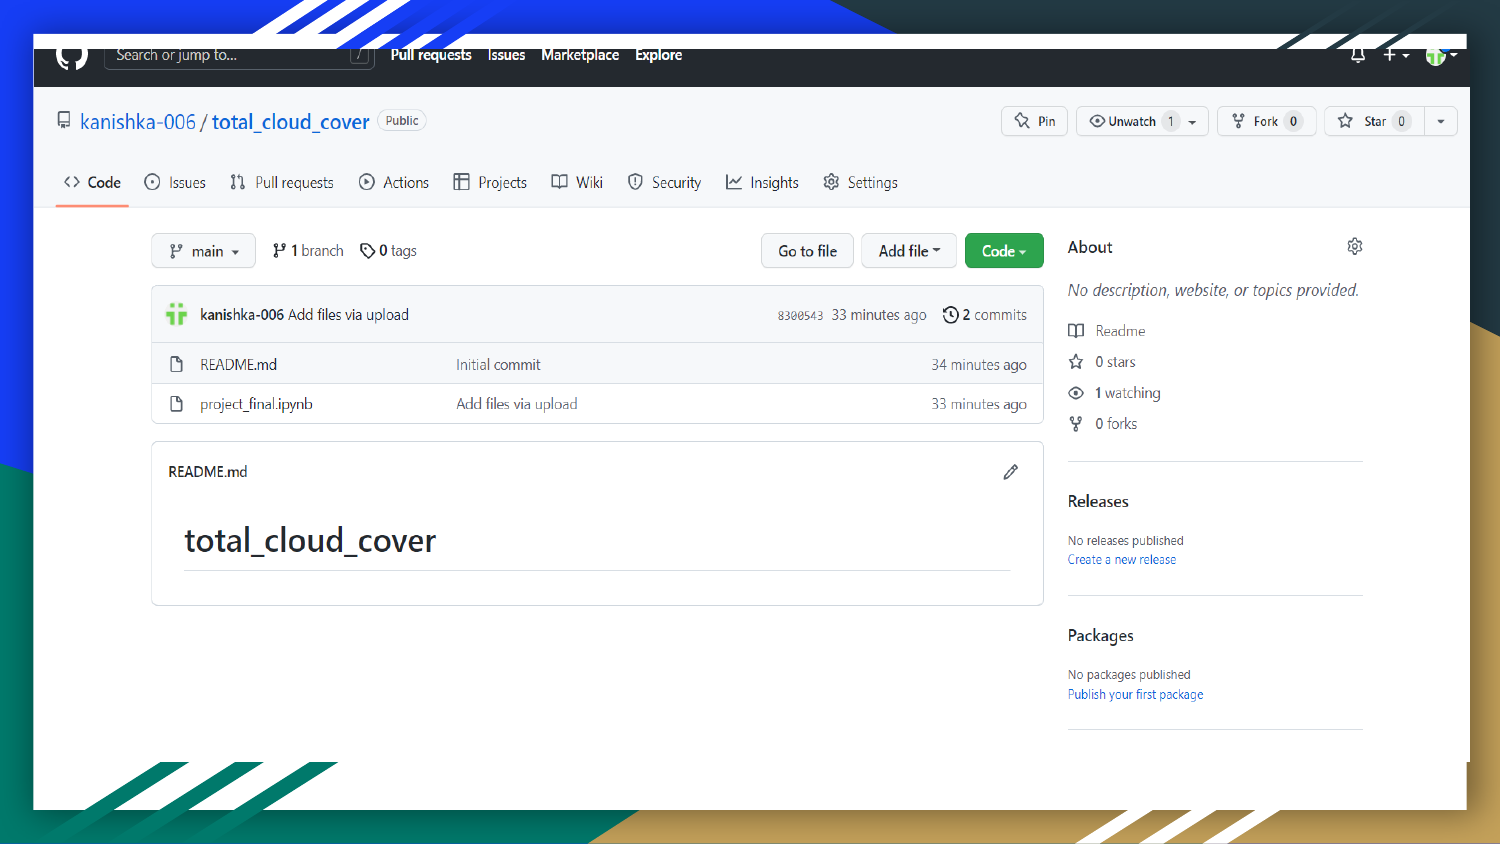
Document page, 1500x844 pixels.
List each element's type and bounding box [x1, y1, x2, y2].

picture [34, 49, 1471, 762]
